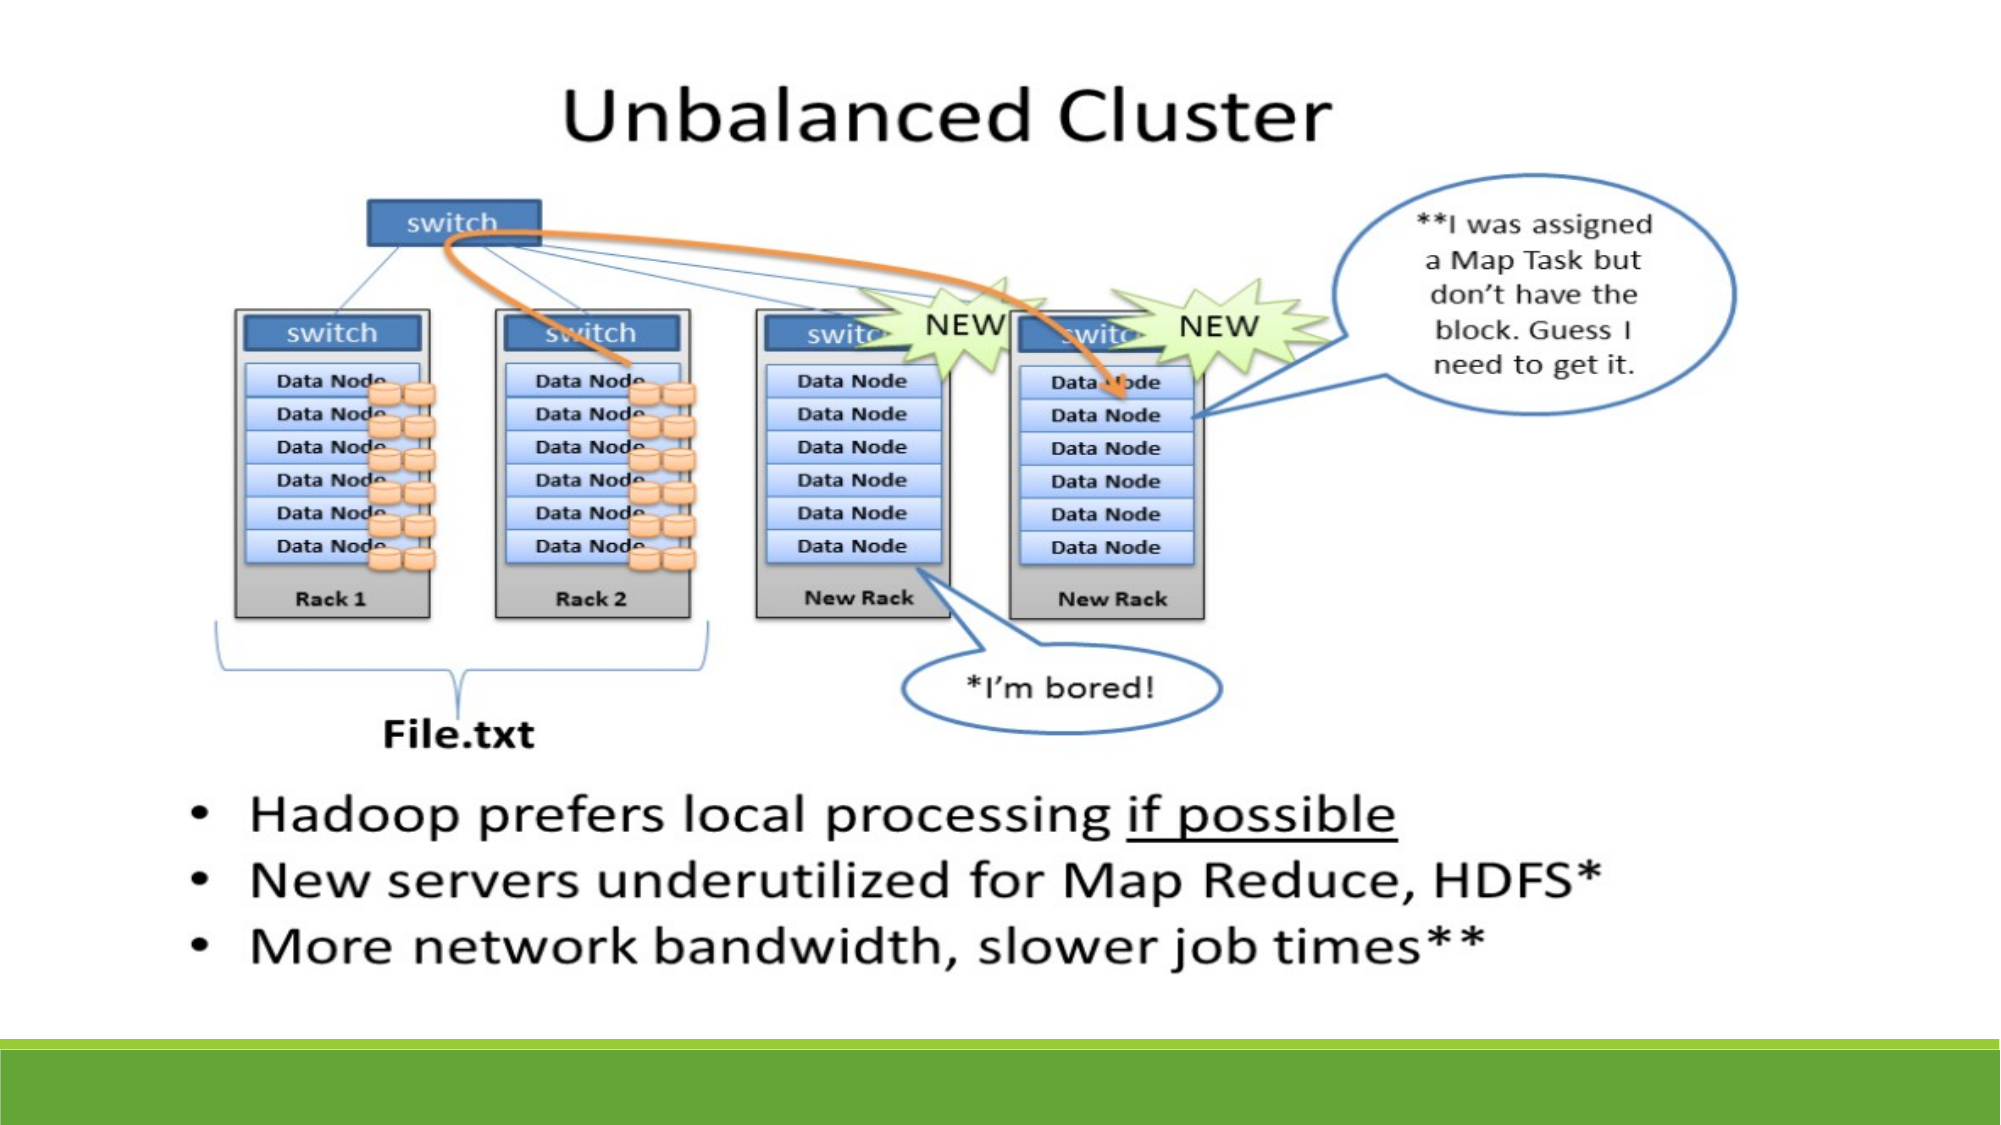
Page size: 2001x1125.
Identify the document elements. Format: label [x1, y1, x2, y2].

picture [186, 59, 1739, 977]
